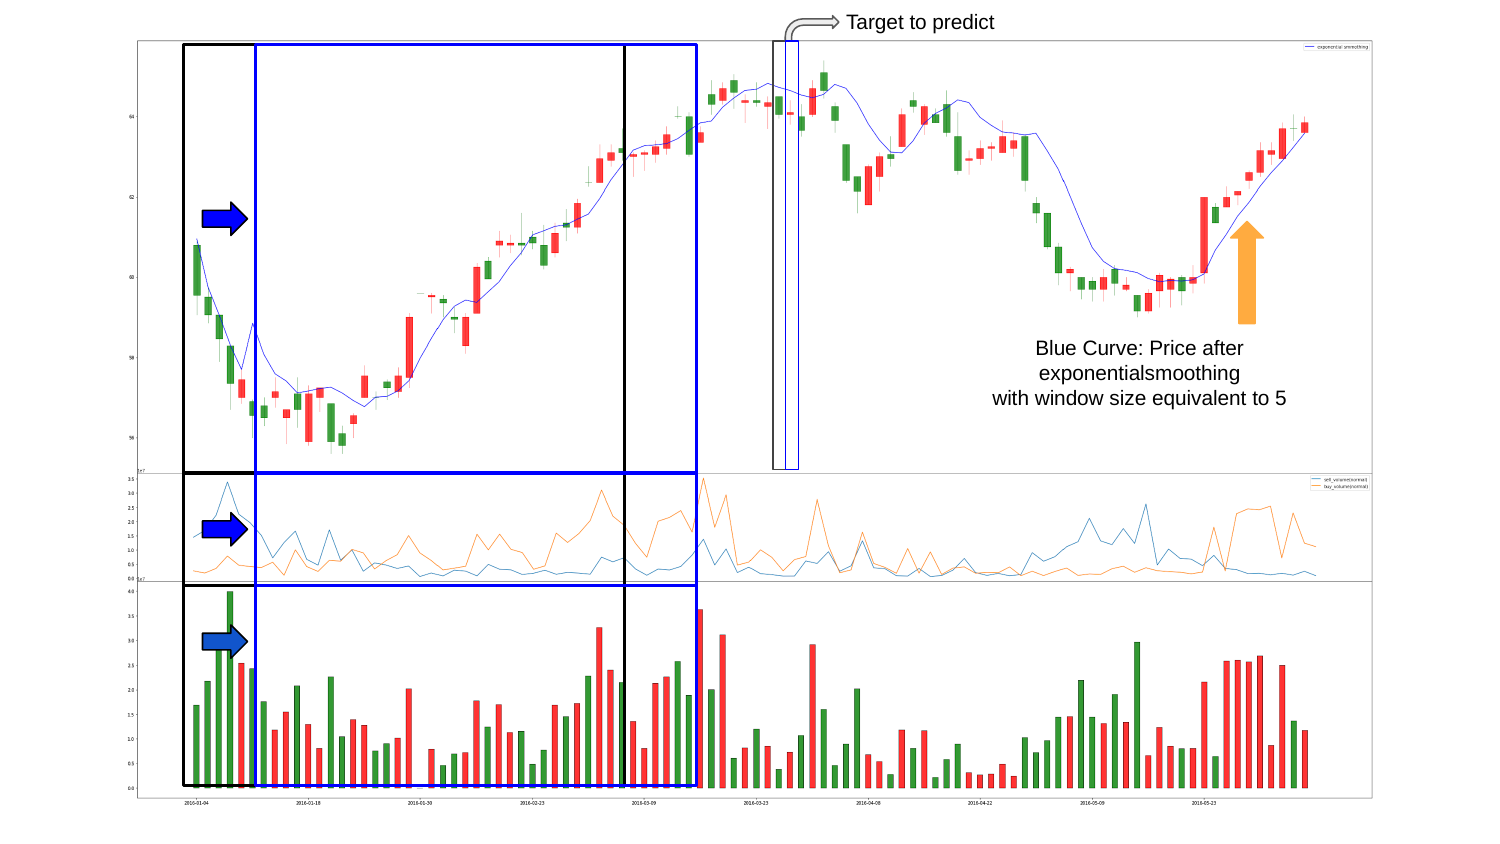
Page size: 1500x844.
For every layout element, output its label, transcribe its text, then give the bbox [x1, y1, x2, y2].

text_box Target to predict [828, 0, 1013, 34]
text_box [785, 18, 828, 34]
picture [123, 36, 1377, 808]
